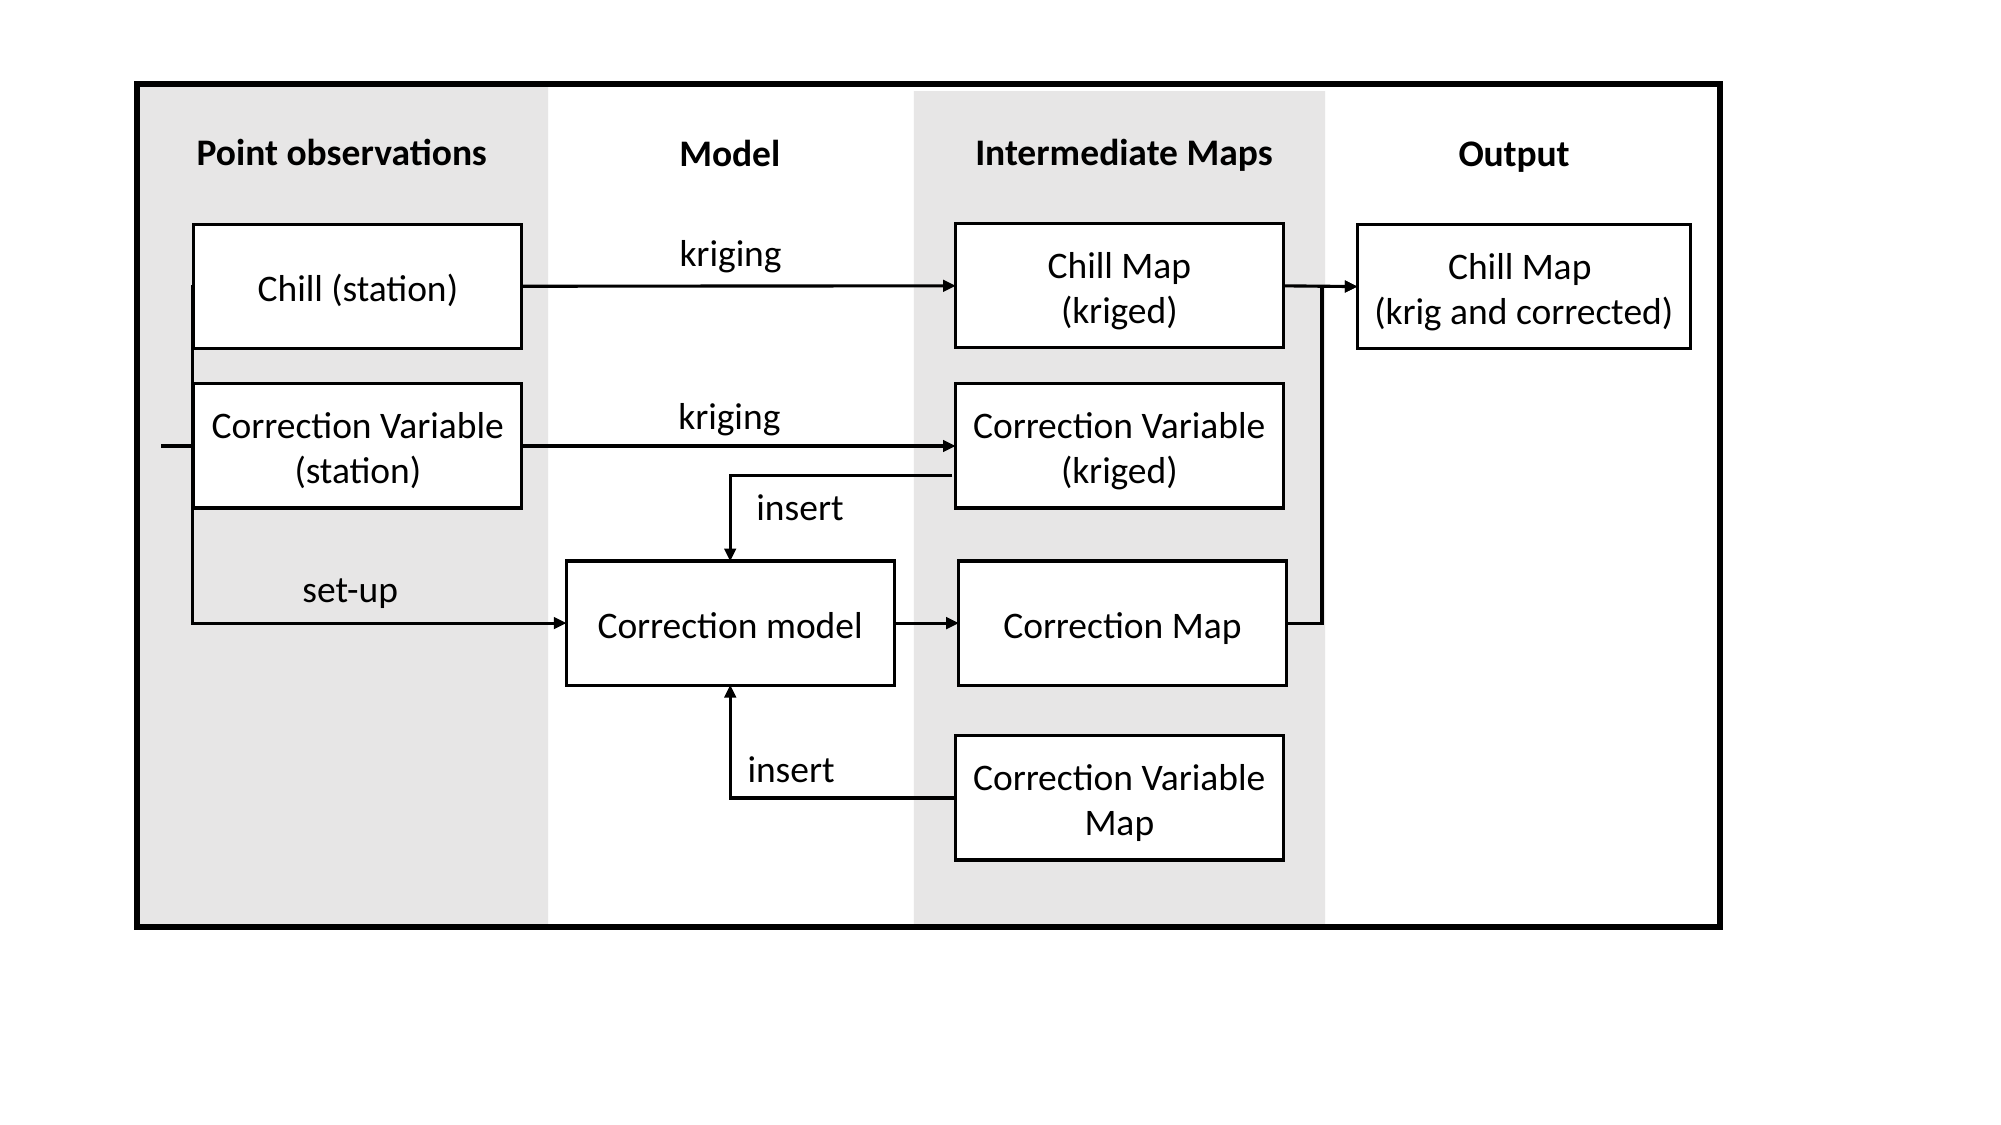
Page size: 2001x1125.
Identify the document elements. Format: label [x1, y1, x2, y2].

text_box [135, 84, 1721, 928]
